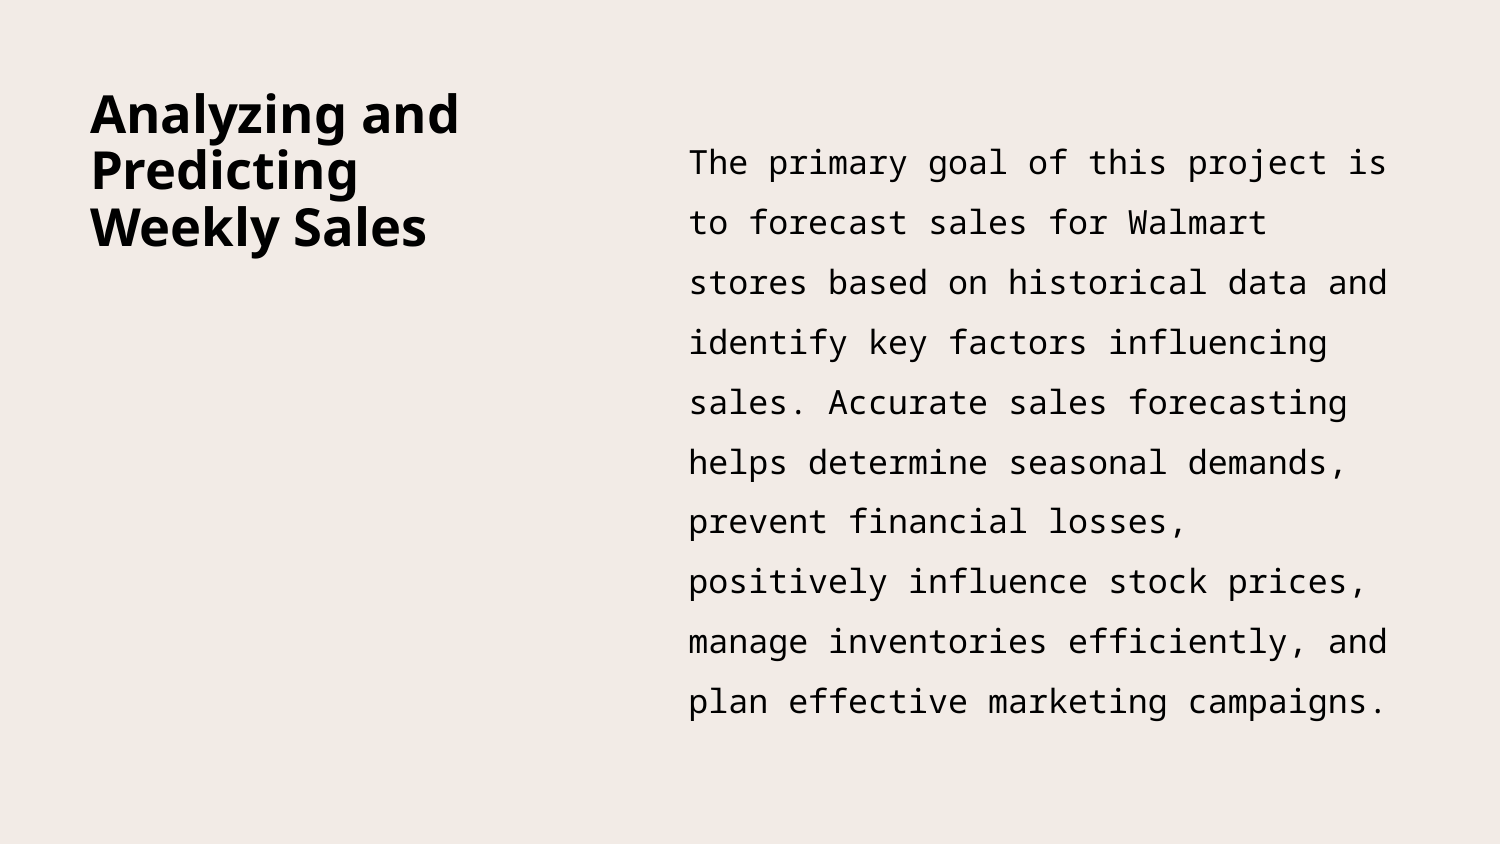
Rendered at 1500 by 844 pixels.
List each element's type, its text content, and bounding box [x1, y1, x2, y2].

text_box The primary goal of this project is to forecast sales for Walmart stores based on historical data and identify key factors influencing sales. Accurate sales forecasting helps determine seasonal demands, prevent financial losses, positively influence stock prices, manage inventories efficiently, and plan effective marketing campaigns. [673, 72, 1406, 769]
title Analyzing and Predicting Weekly Sales [75, 72, 525, 451]
